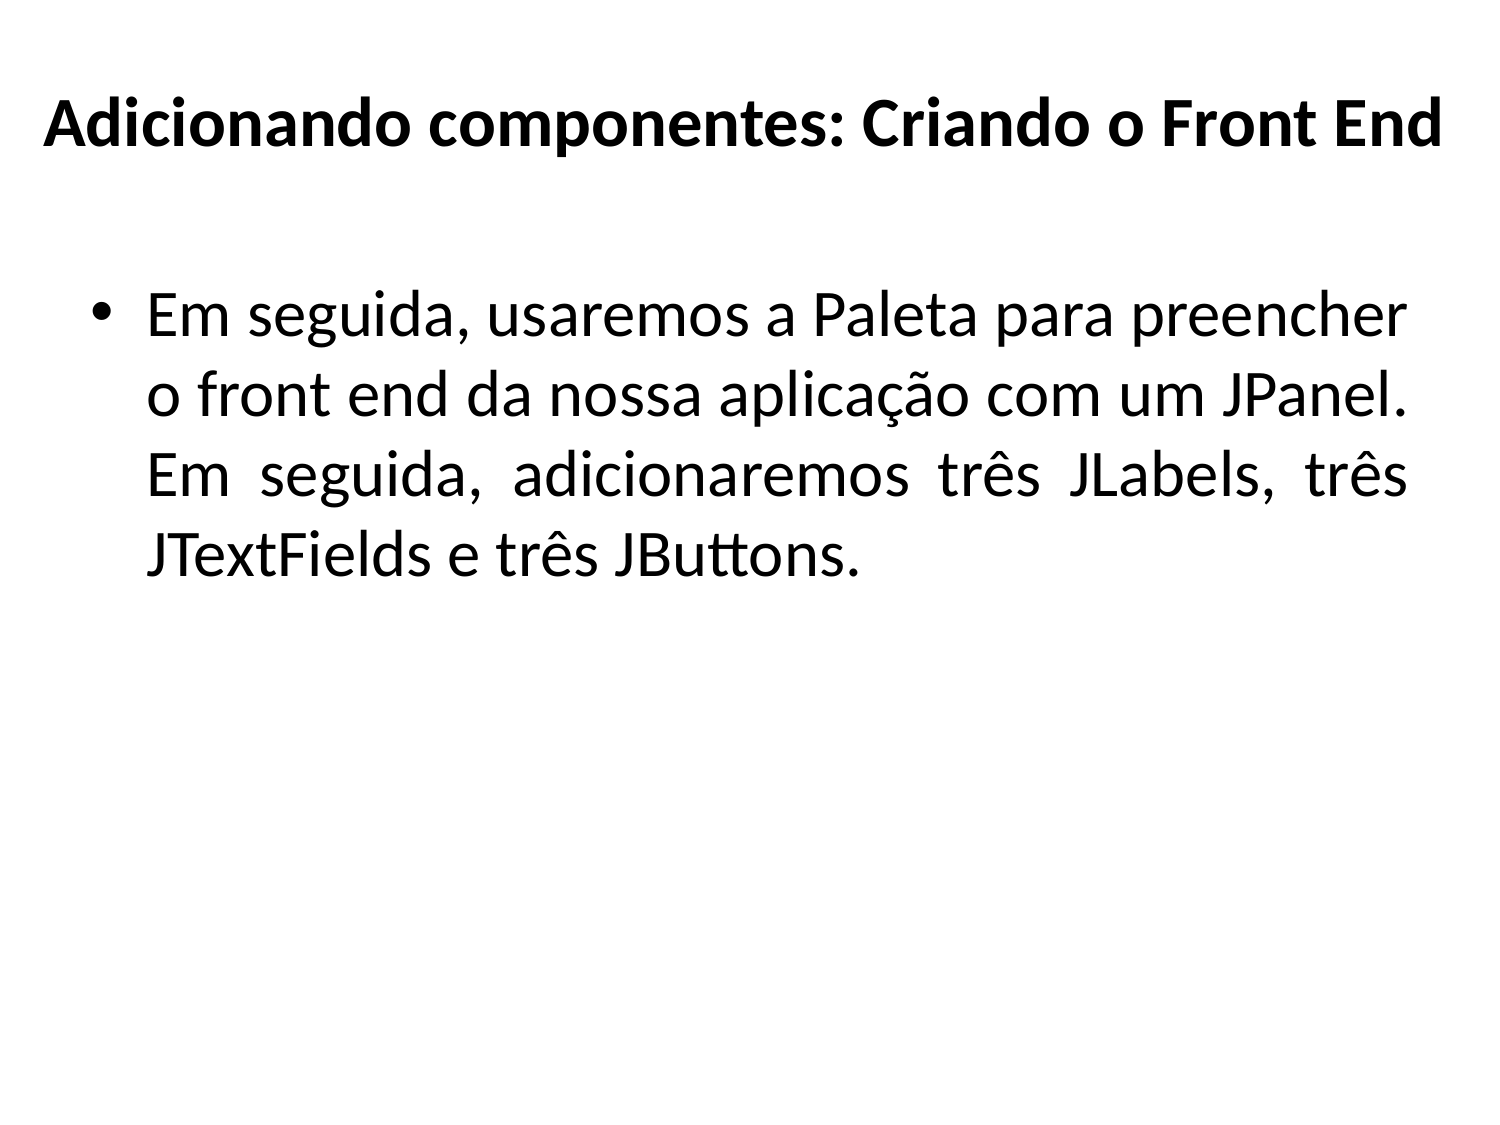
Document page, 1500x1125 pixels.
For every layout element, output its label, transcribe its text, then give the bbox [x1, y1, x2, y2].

title Adicionando componentes: Criando o Front End [0, 66, 1495, 254]
list Em seguida, usaremos a Paleta para preencher o front end da nossa aplicação com um JPanel. Em seguida, adicionaremos três JLabels, três JTextFields e três JButtons. [75, 262, 1425, 1005]
